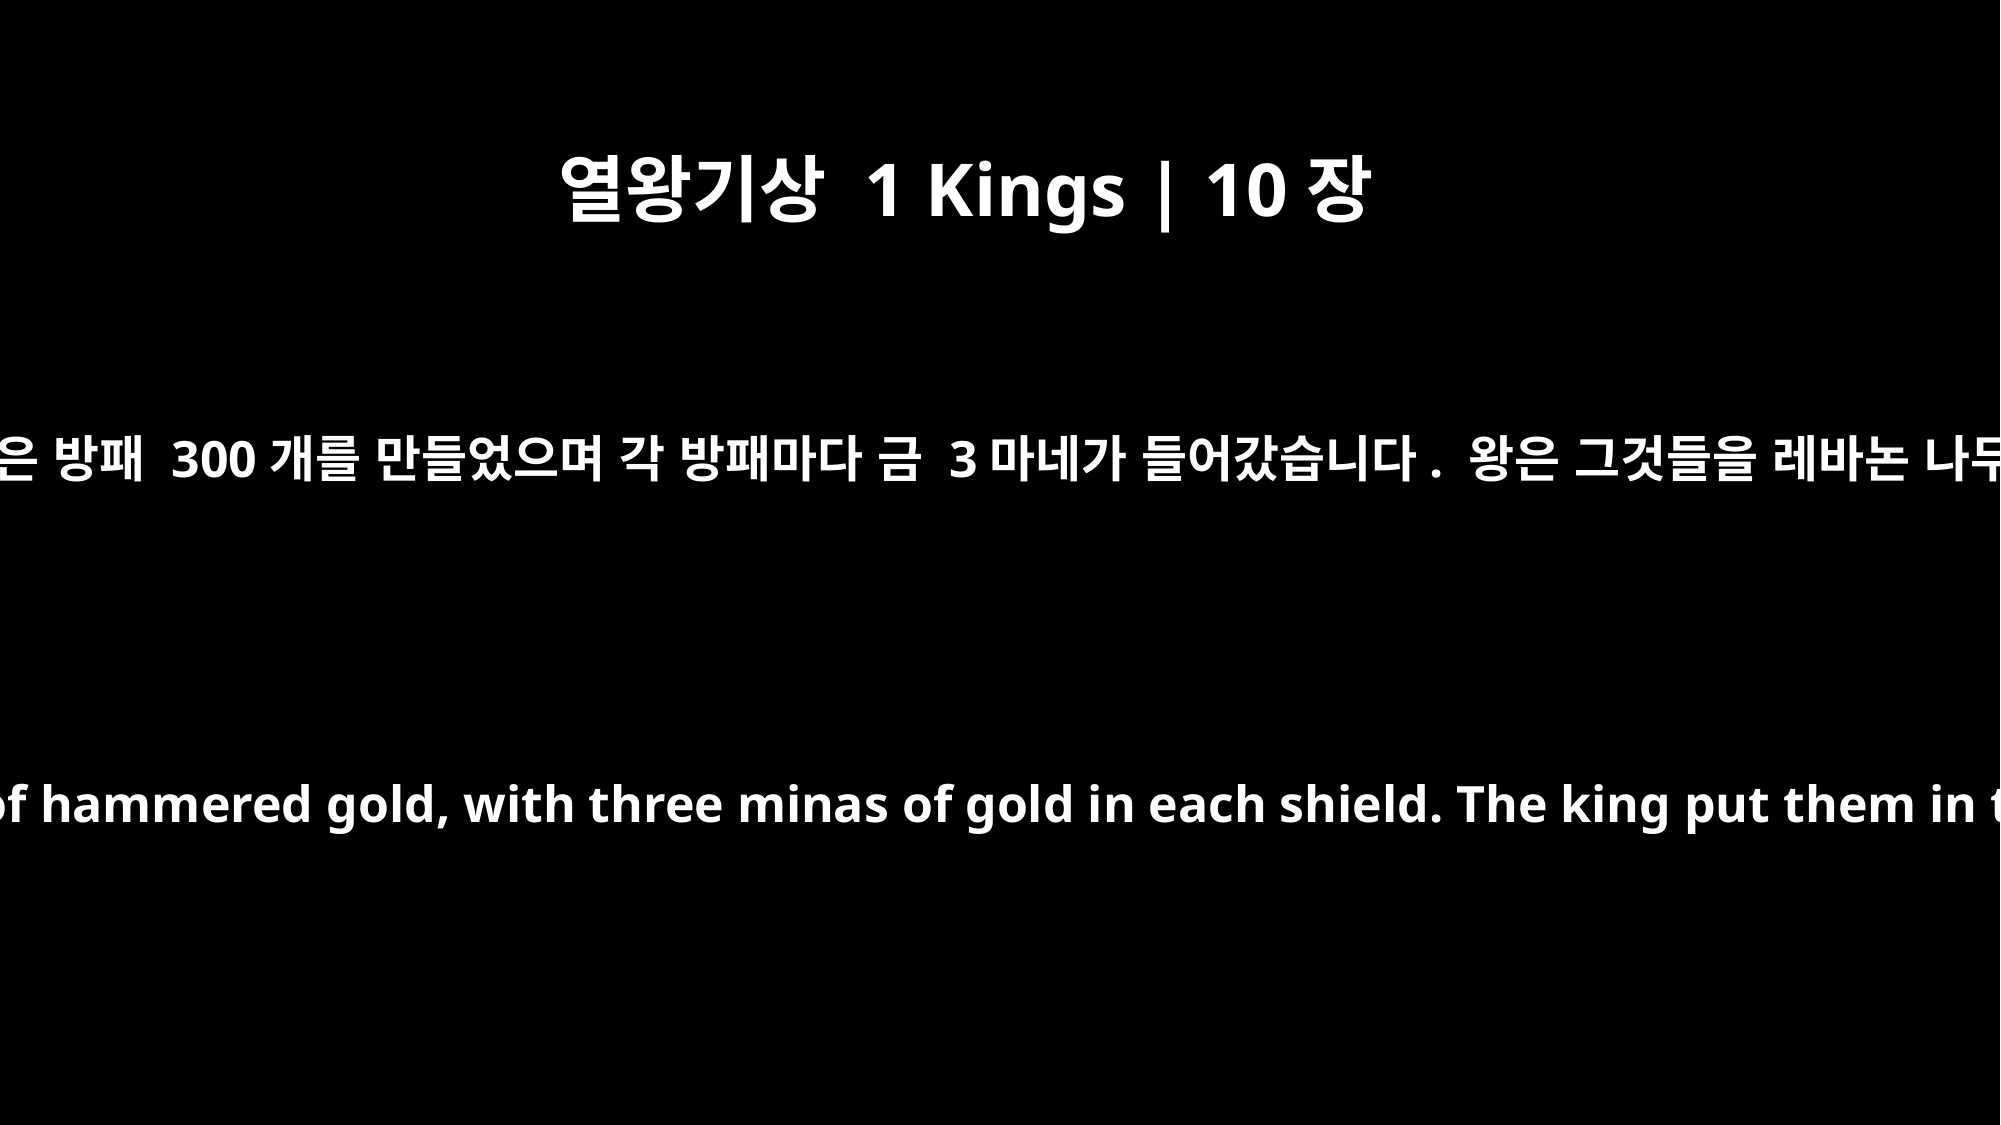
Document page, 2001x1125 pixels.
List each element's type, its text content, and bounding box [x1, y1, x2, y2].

text_box He also made three hundred small shields of hammered gold, with three minas of gold in each shield. The king put them in the Palace of the Forest of Lebanon. [0, 764, 2000, 840]
text_box 열왕기상 1 Kings | 10장 [543, 136, 1389, 239]
text_box 17 그는 또 금을 두드려 작은 방패 300개를 만들었으며 각 방패마다 금 3마네가 들어갔습니다. 왕은 그것들을 레바논 나무 궁에 두었습니다. [0, 359, 2000, 495]
